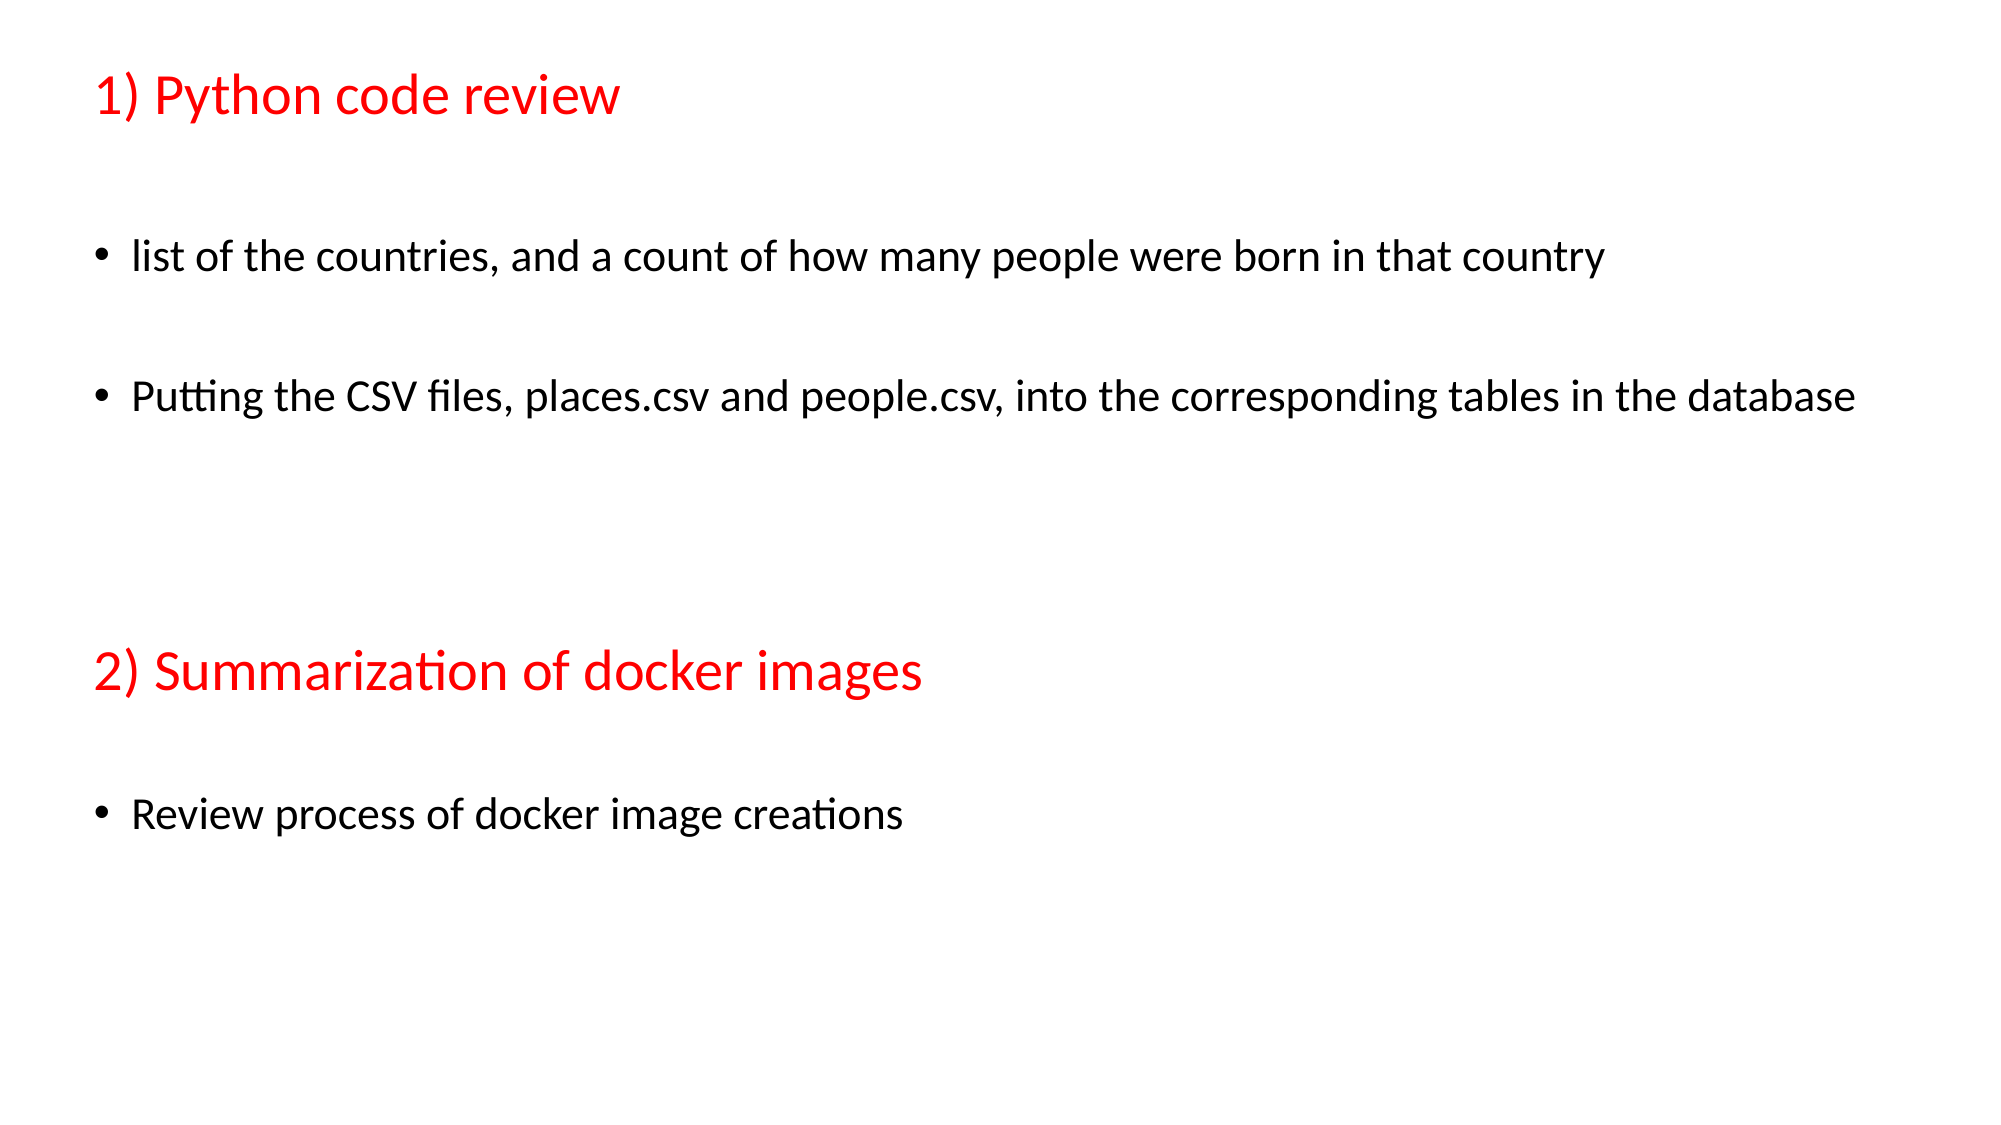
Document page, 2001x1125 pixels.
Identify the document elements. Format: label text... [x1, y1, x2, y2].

list 1) Python code review list of the countries, and a count of how many people were born in that country Putting the CSV files, places.csv and people.csv, into the corresponding tables in the database 2) Summarization of docker images Review process of docker image creations [78, 56, 1939, 1088]
